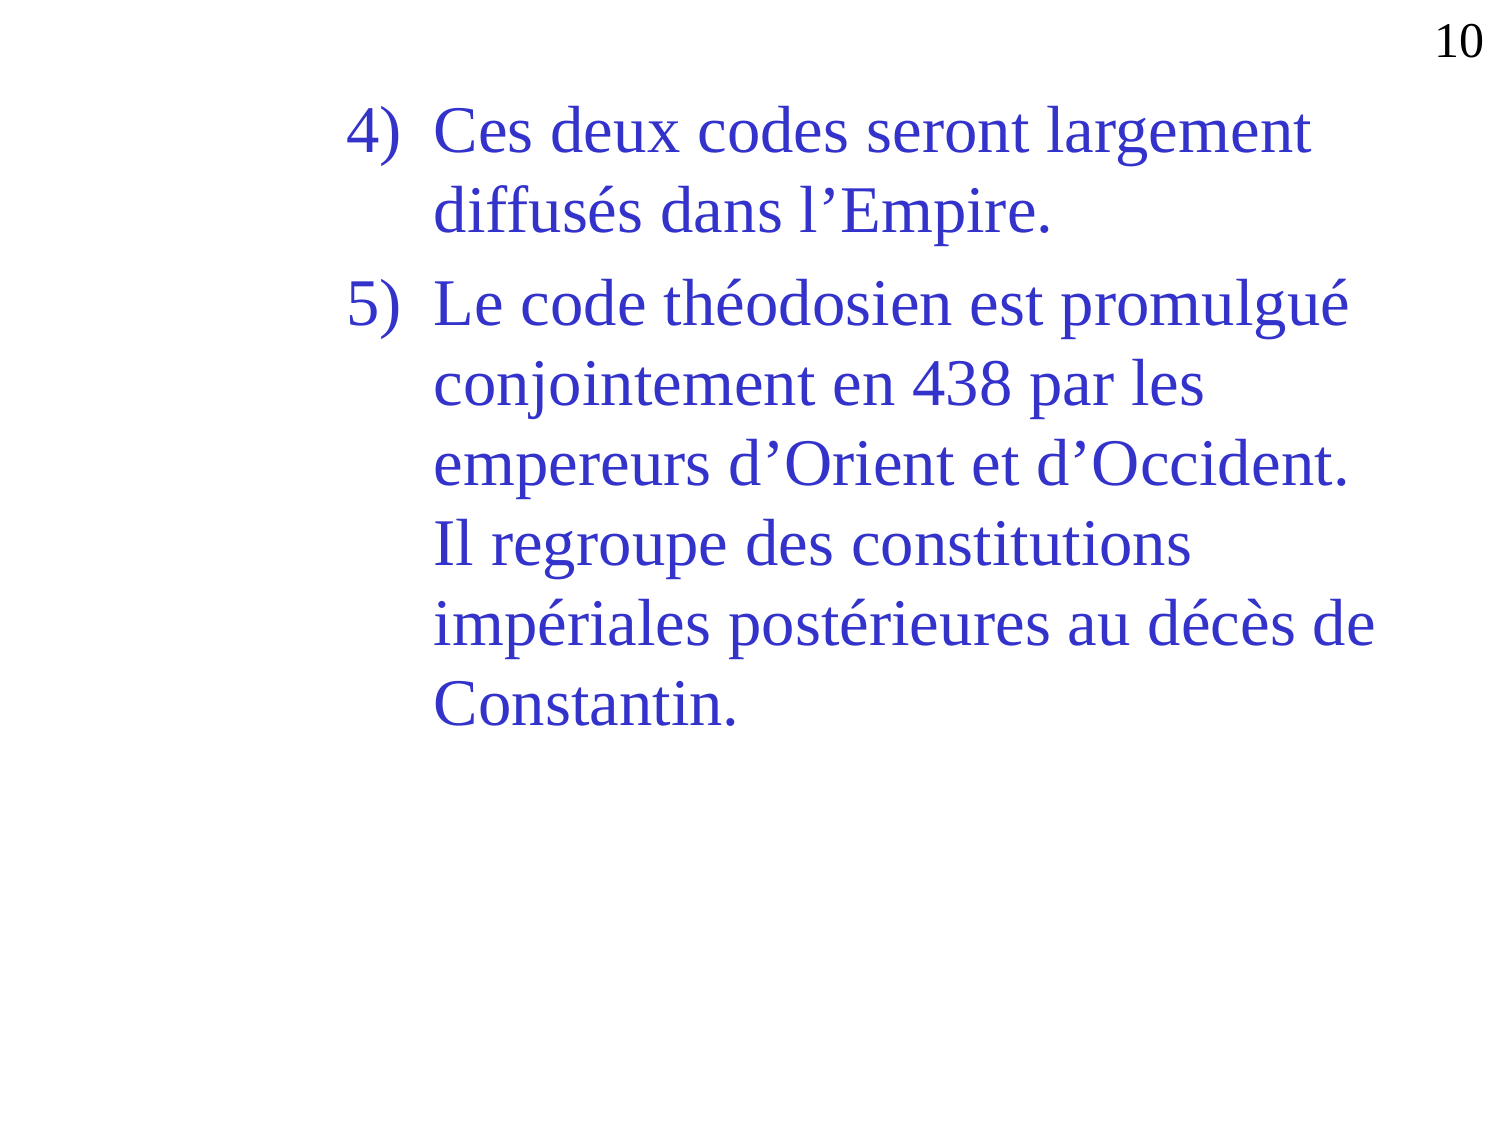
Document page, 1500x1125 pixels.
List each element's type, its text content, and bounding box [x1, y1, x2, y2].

list Ces deux codes seront largement diffusés dans l’Empire. Le code théodosien est promulgué conjointement en 438 par les empereurs d’Orient et d’Occident. Il regroupe des constitutions impériales postérieures au décès de Constantin. [106, 78, 1394, 1029]
slide_number 10 [1387, 0, 1500, 63]
